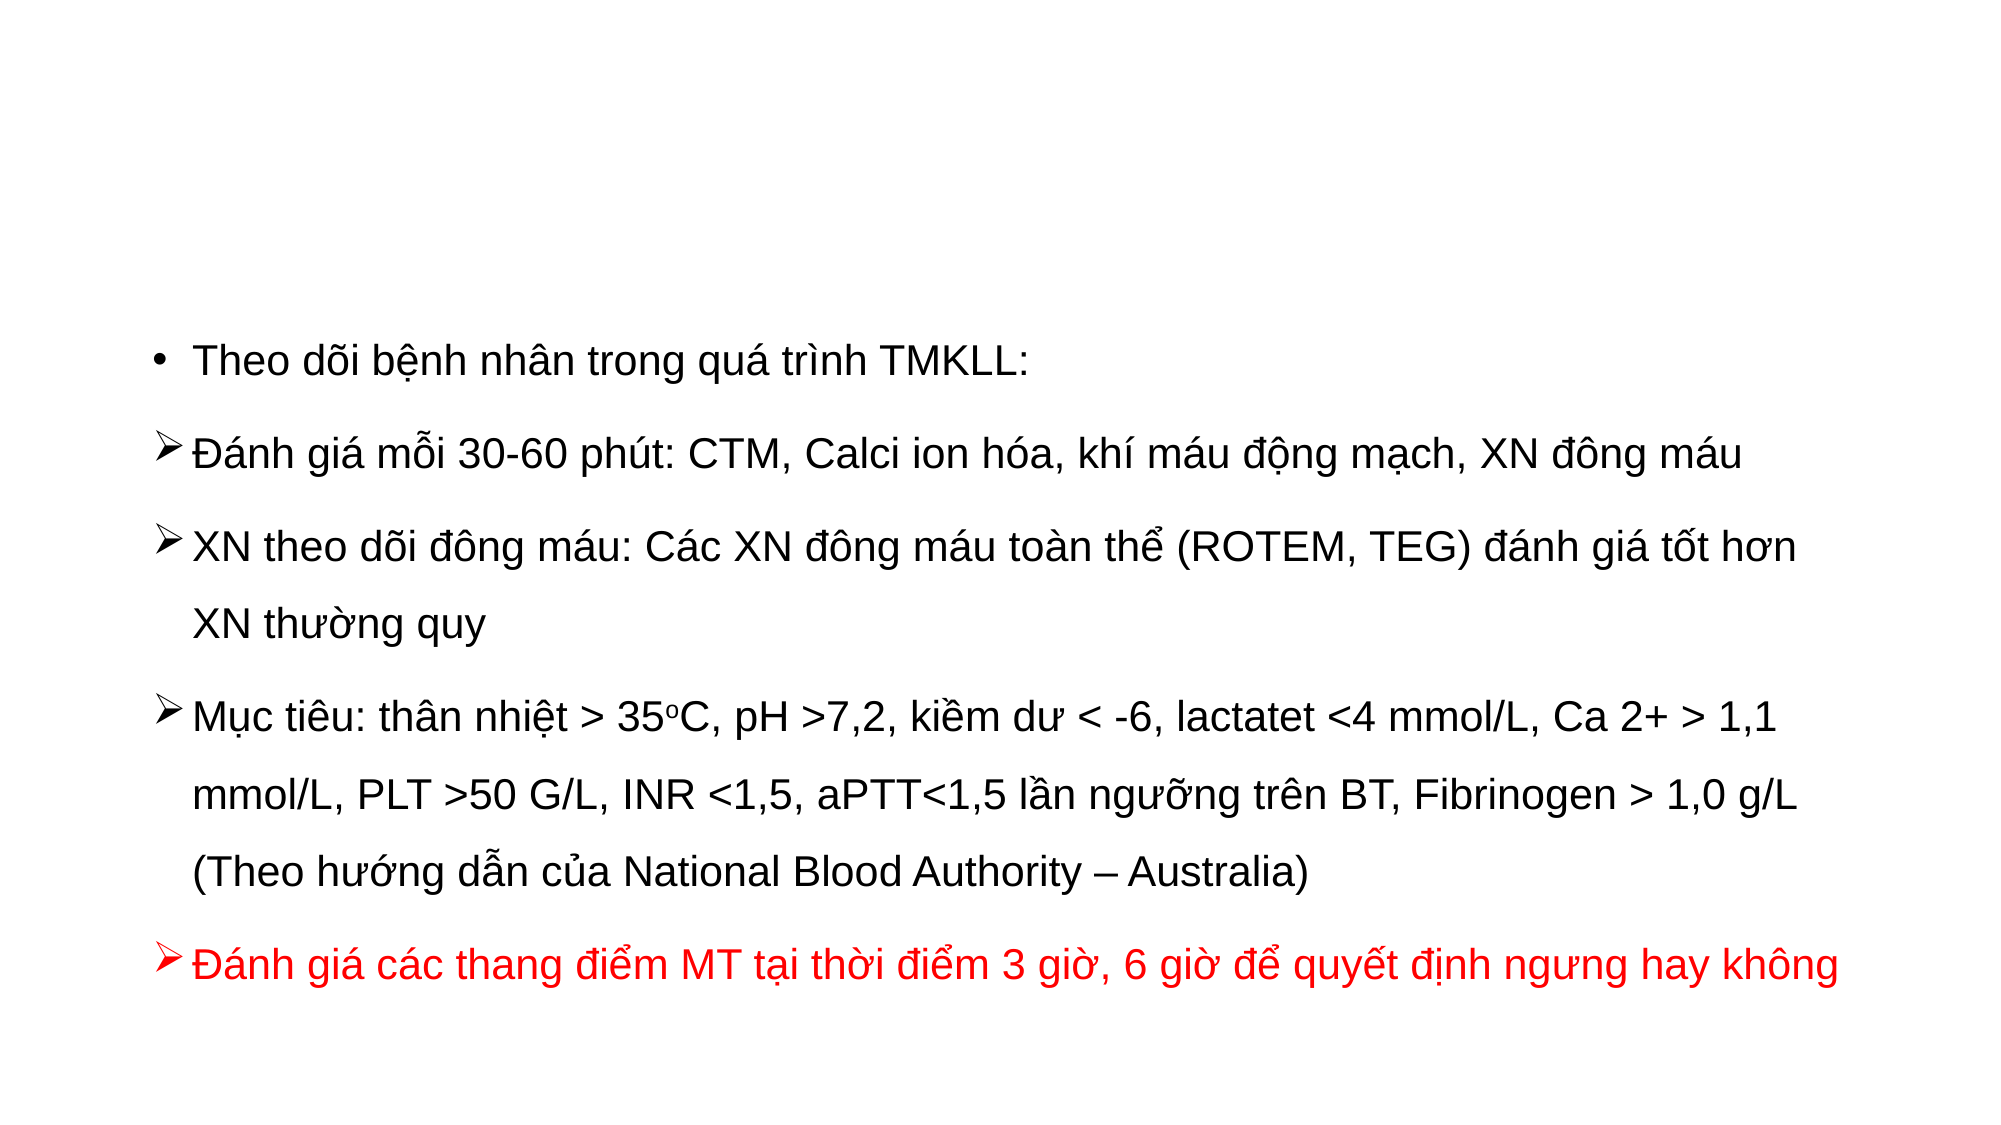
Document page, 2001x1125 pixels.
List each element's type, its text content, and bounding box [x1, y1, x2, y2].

list Theo dõi bệnh nhân trong quá trình TMKLL: Đánh giá mỗi 30-60 phút: CTM, Calci ion hóa, khí máu động mạch, XN đông máu XN theo dõi đông máu: Các XN đông máu toàn thể (ROTEM, TEG) đánh giá tốt hơn XN thường quy Mục tiêu: thân nhiệt > 35oC, pH >7,2, kiềm dư < -6, lactatet <4 mmol/L, Ca 2+ > 1,1 mmol/L, PLT >50 G/L, INR <1,5, aPTT<1,5 lần ngưỡng trên BT, Fibrinogen > 1,0 g/L (Theo hướng dẫn của National Blood Authority – Australia) Đánh giá các thang điểm MT tại thời điểm 3 giờ, 6 giờ để quyết định ngưng hay không [137, 299, 1863, 1014]
